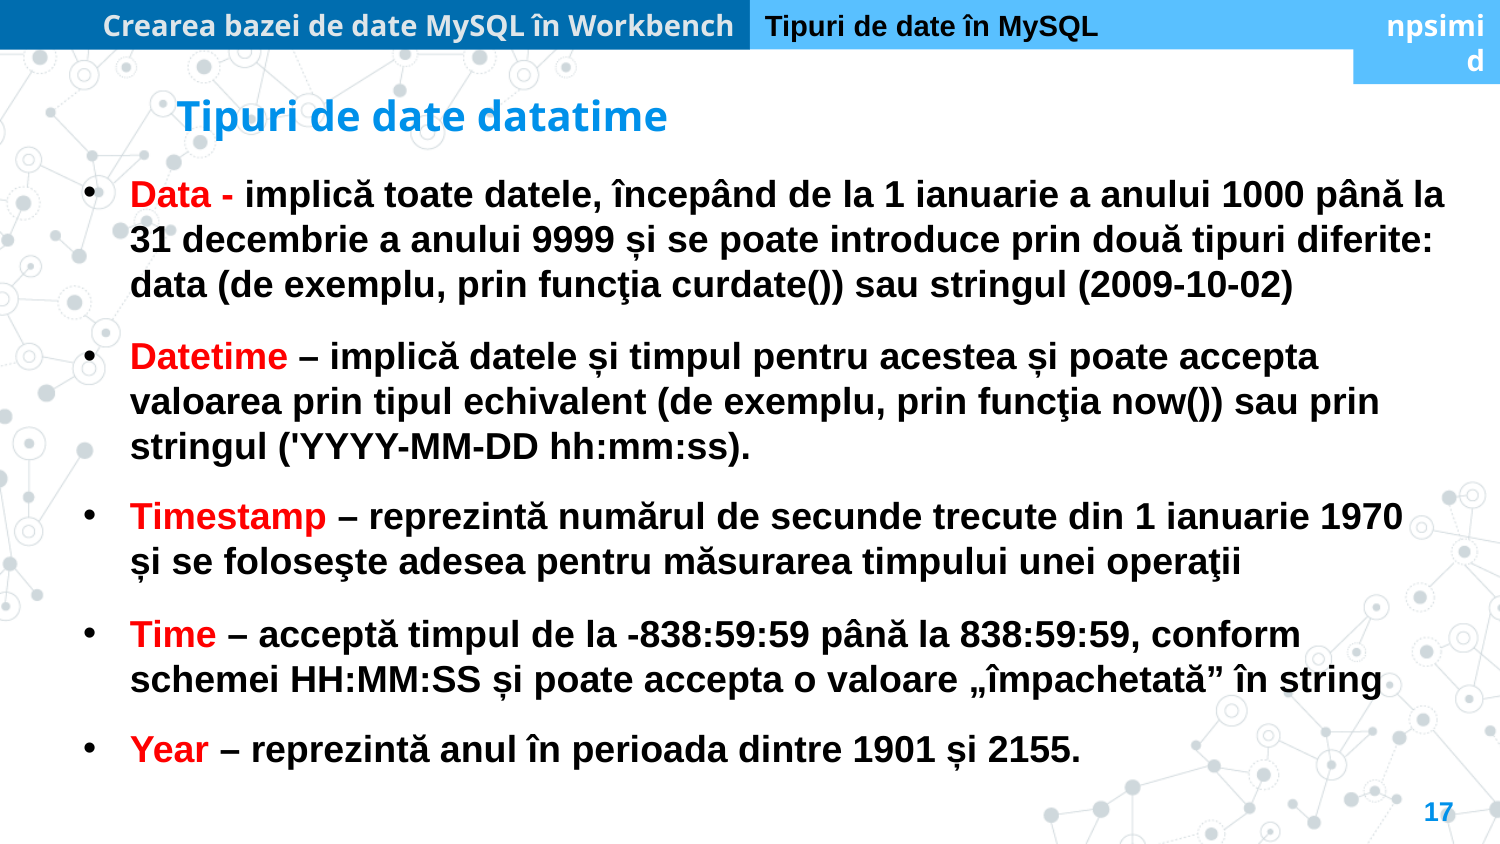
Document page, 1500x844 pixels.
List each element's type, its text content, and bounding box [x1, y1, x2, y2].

text_box Crearea bazei de date MySQL în Workbench [0, 0, 749, 50]
text_box Data - implică toate datele, începând de la 1 ianuarie a anului 1000 până la 31 decembrie a anului 9999 și se poate introduce prin două tipuri diferite: data (de exemplu, prin funcţia curdate()) sau stringul (2009-10-02) [68, 162, 1475, 312]
picture [0, 50, 1500, 844]
text_box Year – reprezintă anul în perioada dintre 1901 și 2155. [68, 717, 1432, 778]
text_box Timestamp – reprezintă numărul de secunde trecute din 1 ianuarie 1970 și se foloseşte adesea pentru măsurarea timpului unei operaţii [68, 484, 1432, 590]
text_box npsimid [1353, 0, 1500, 85]
text_box Datetime – implică datele și timpul pentru acestea și poate accepta valoarea prin tipul echivalent (de exemplu, prin funcţia now()) sau prin stringul ('YYYY-MM-DD hh:mm:ss). [68, 325, 1432, 475]
text_box Tipuri de date în MySQL [749, 0, 1353, 50]
text_box Time – acceptă timpul de la -838:59:59 până la 838:59:59, conform schemei HH:MM:SS și poate accepta o valoare „împachetată” în string [68, 602, 1432, 708]
text_box Tipuri de date datatime [161, 82, 695, 148]
slide_number 17 [1378, 779, 1469, 844]
